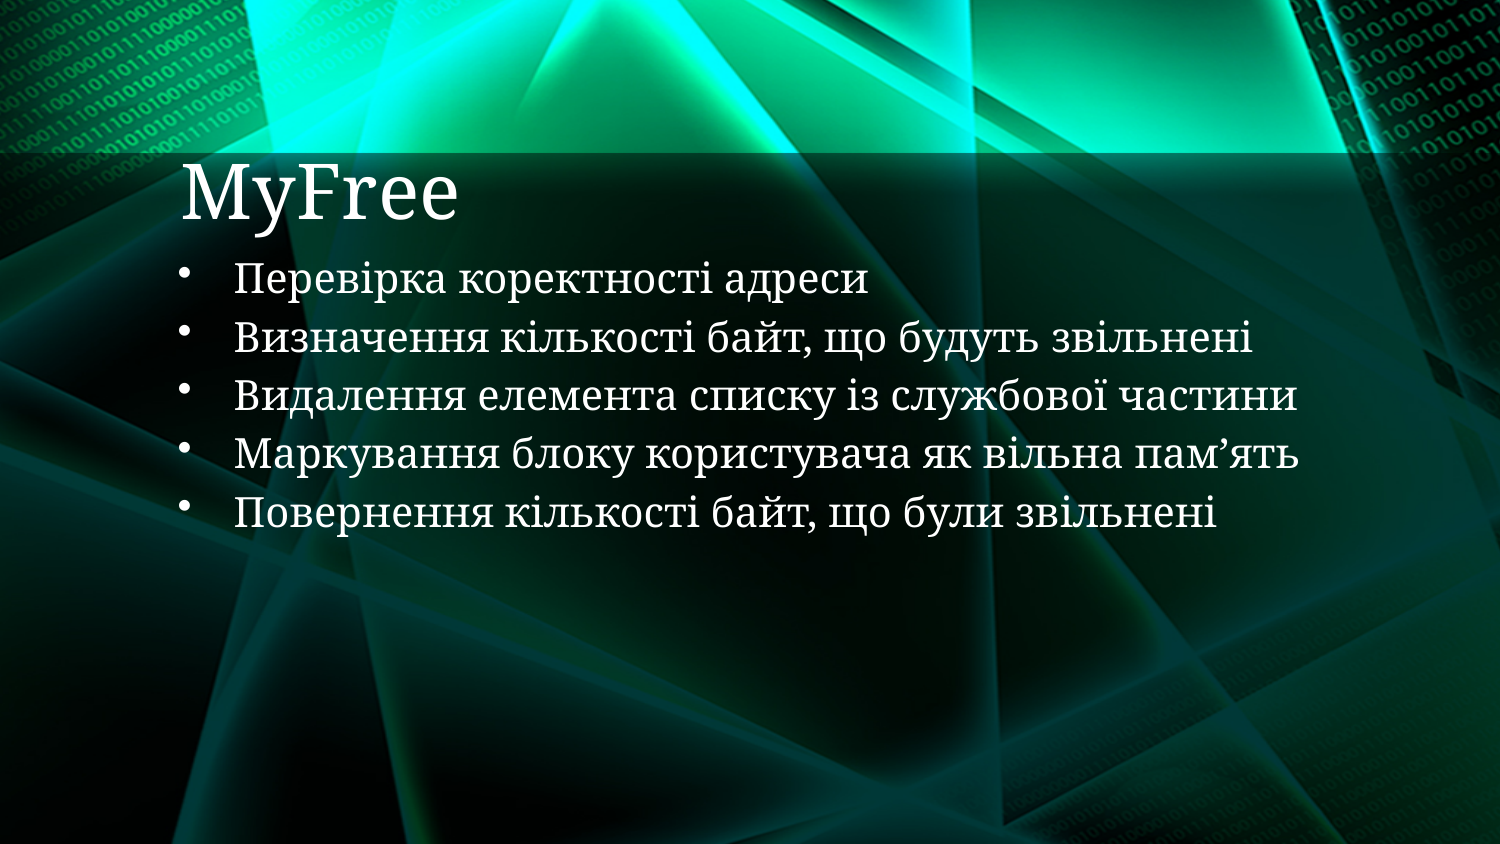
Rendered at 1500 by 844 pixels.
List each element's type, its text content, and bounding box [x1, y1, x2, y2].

picture [0, 0, 1500, 844]
title MyFree [165, 111, 1471, 267]
list Перевірка коректності адреси Визначення кількості байт, що будуть звільнені Видалення елемента списку із службової частини Маркування блоку користувача як вільна пам’ять Повернення кількості байт, що були звільнені [162, 244, 1363, 790]
